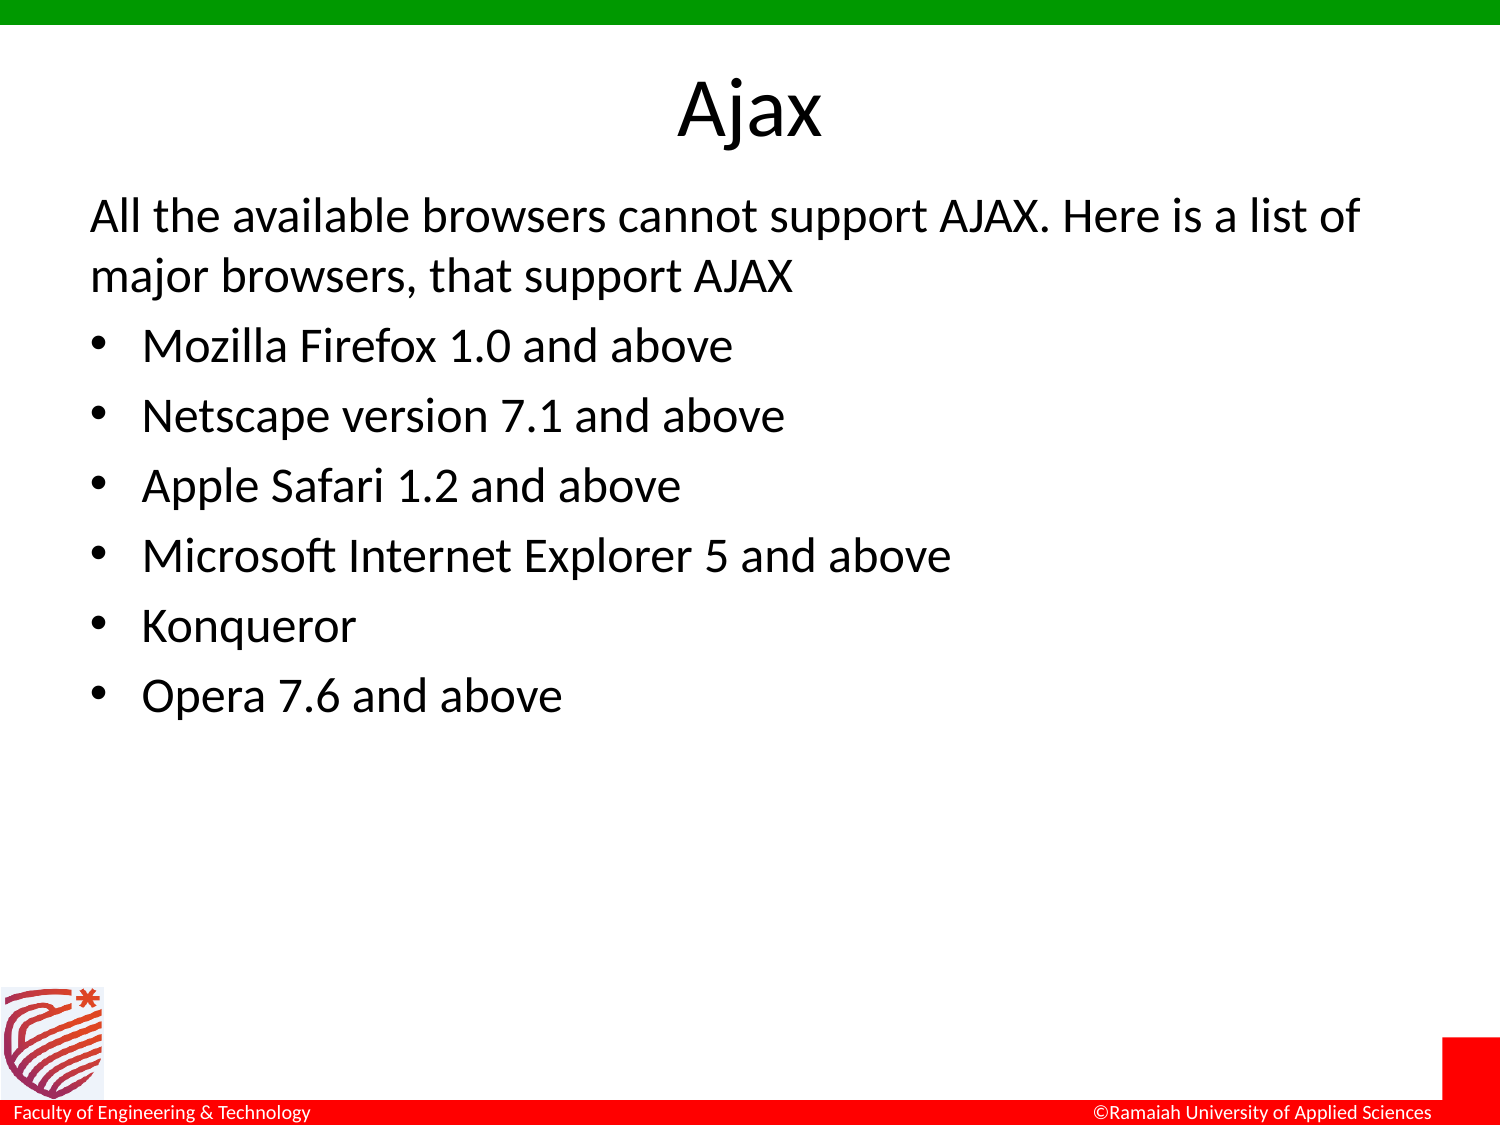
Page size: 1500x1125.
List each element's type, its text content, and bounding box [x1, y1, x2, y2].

title Ajax [75, 45, 1425, 174]
picture [1, 987, 104, 1100]
list All the available browsers cannot support AJAX. Here is a list of major browsers, that support AJAX Mozilla Firefox 1.0 and above Netscape version 7.1 and above Apple Safari 1.2 and above Microsoft Internet Explorer 5 and above Konqueror Opera 7.6 and above [75, 174, 1425, 1063]
